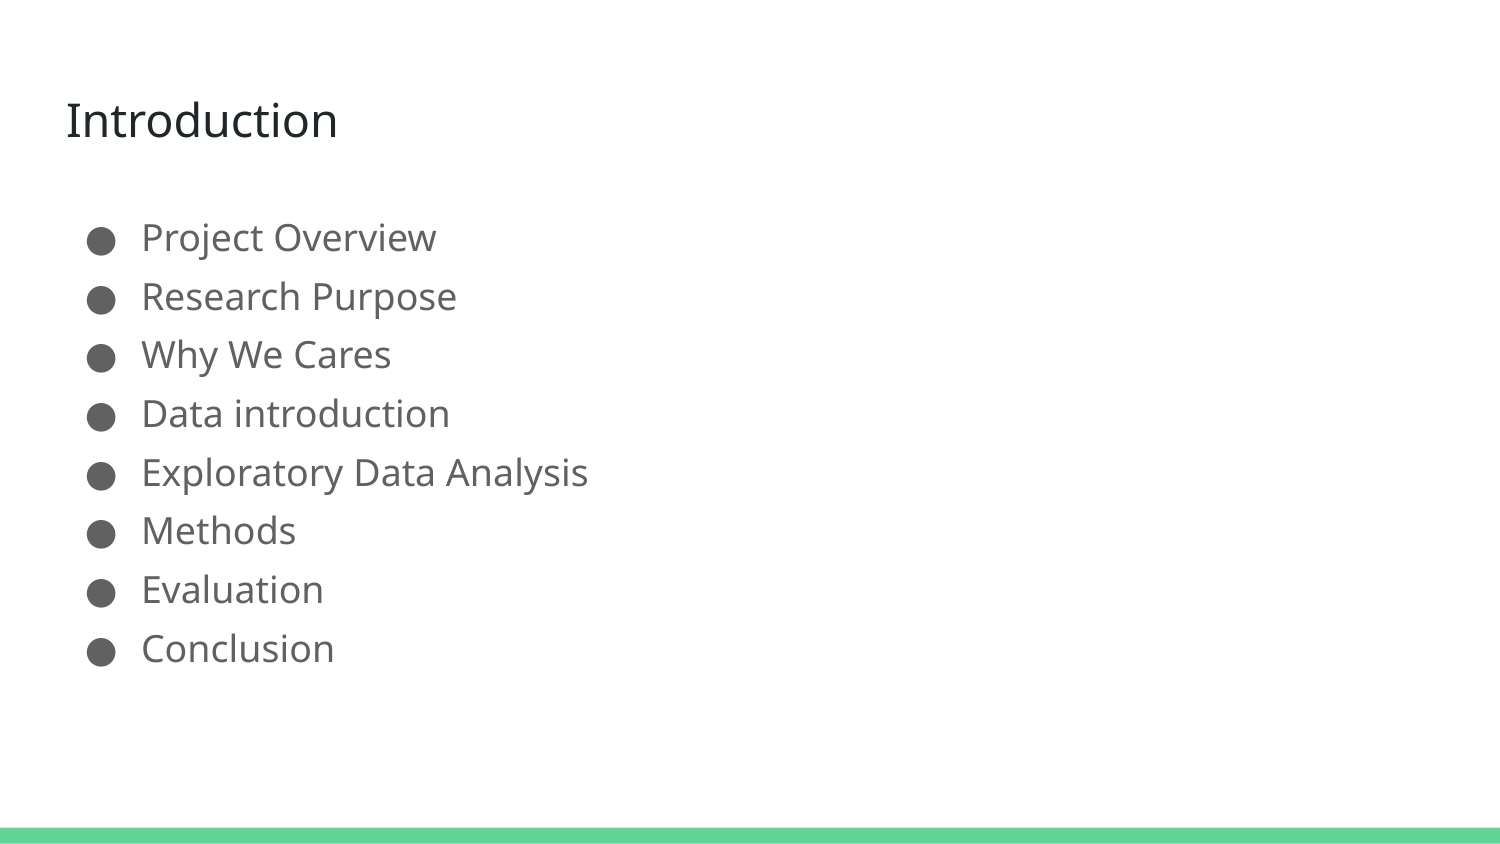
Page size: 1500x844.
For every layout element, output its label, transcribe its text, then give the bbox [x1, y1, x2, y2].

list Project Overview Research Purpose Why We Cares Data introduction Exploratory Data Analysis Methods Evaluation Conclusion [51, 189, 1449, 750]
title Introduction [51, 72, 1449, 167]
